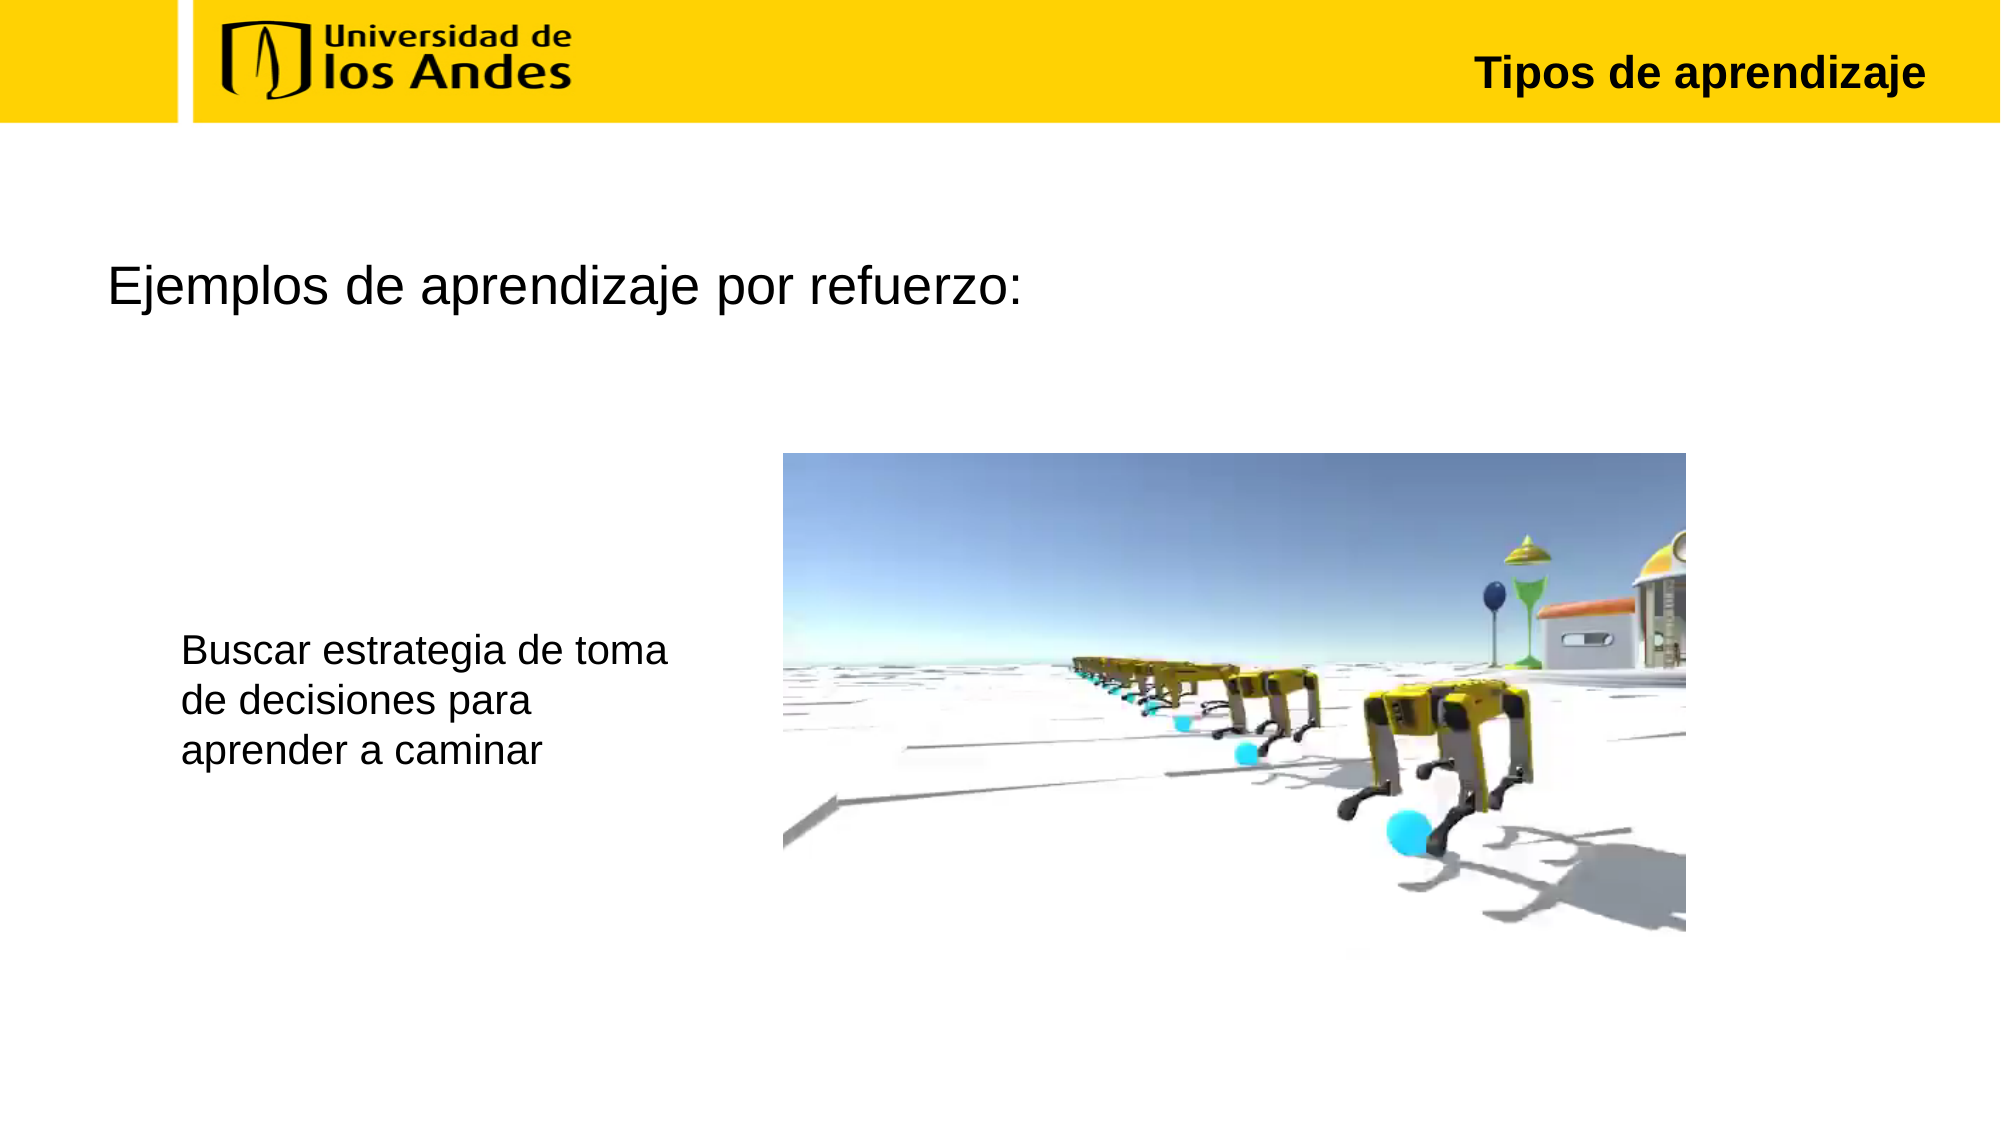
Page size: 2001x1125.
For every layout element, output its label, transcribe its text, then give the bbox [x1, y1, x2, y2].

picture [0, 0, 2001, 1125]
list Ejemplos de aprendizaje por refuerzo: [92, 242, 1161, 1054]
text_box Buscar estrategia de toma de decisiones para aprender a caminar [166, 615, 700, 781]
title Tipos de aprendizaje [658, 21, 1942, 119]
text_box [782, 452, 1687, 961]
